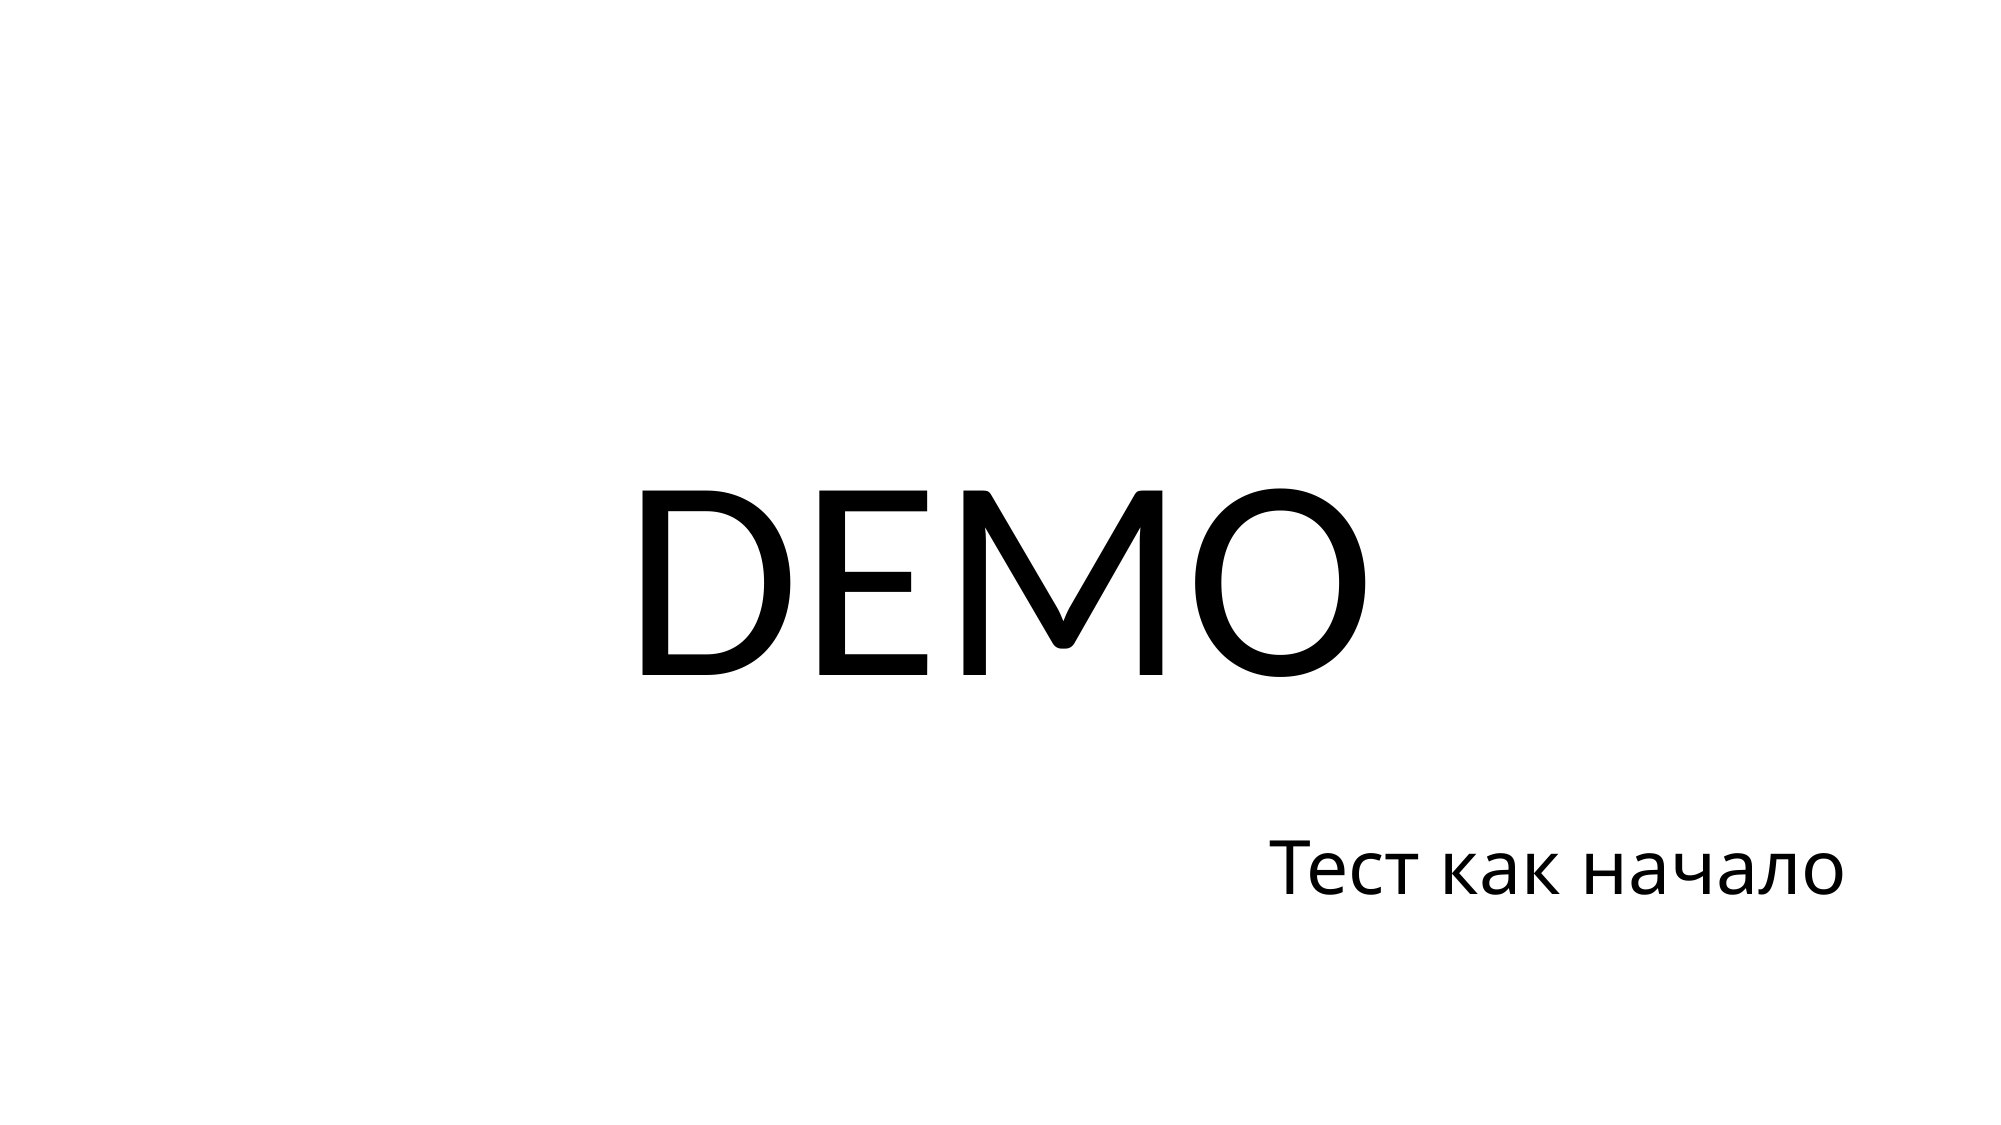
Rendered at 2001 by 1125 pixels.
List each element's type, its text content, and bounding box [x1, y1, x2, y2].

title Тест как начало [833, 807, 1863, 933]
